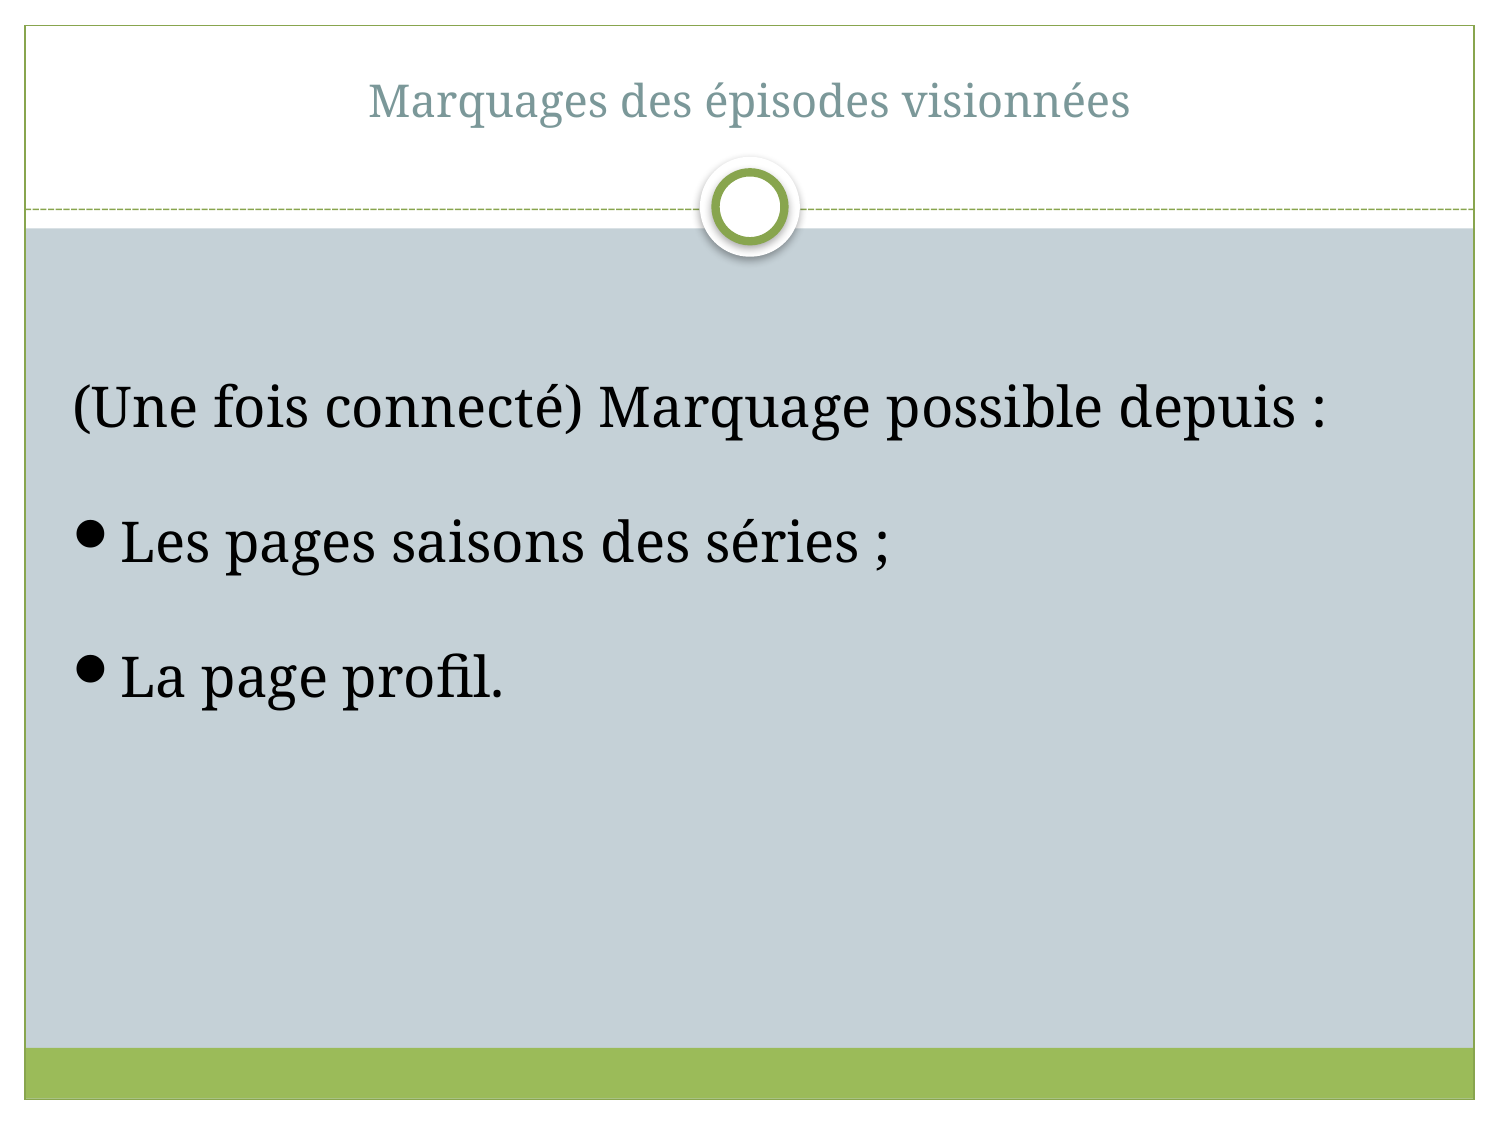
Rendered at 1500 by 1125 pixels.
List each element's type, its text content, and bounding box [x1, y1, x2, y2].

text_box (Une fois connecté) Marquage possible depuis : Les pages saisons des séries ; La page profil. [57, 318, 1453, 1069]
text_box Marquages des épisodes visionnées [49, 37, 1450, 162]
